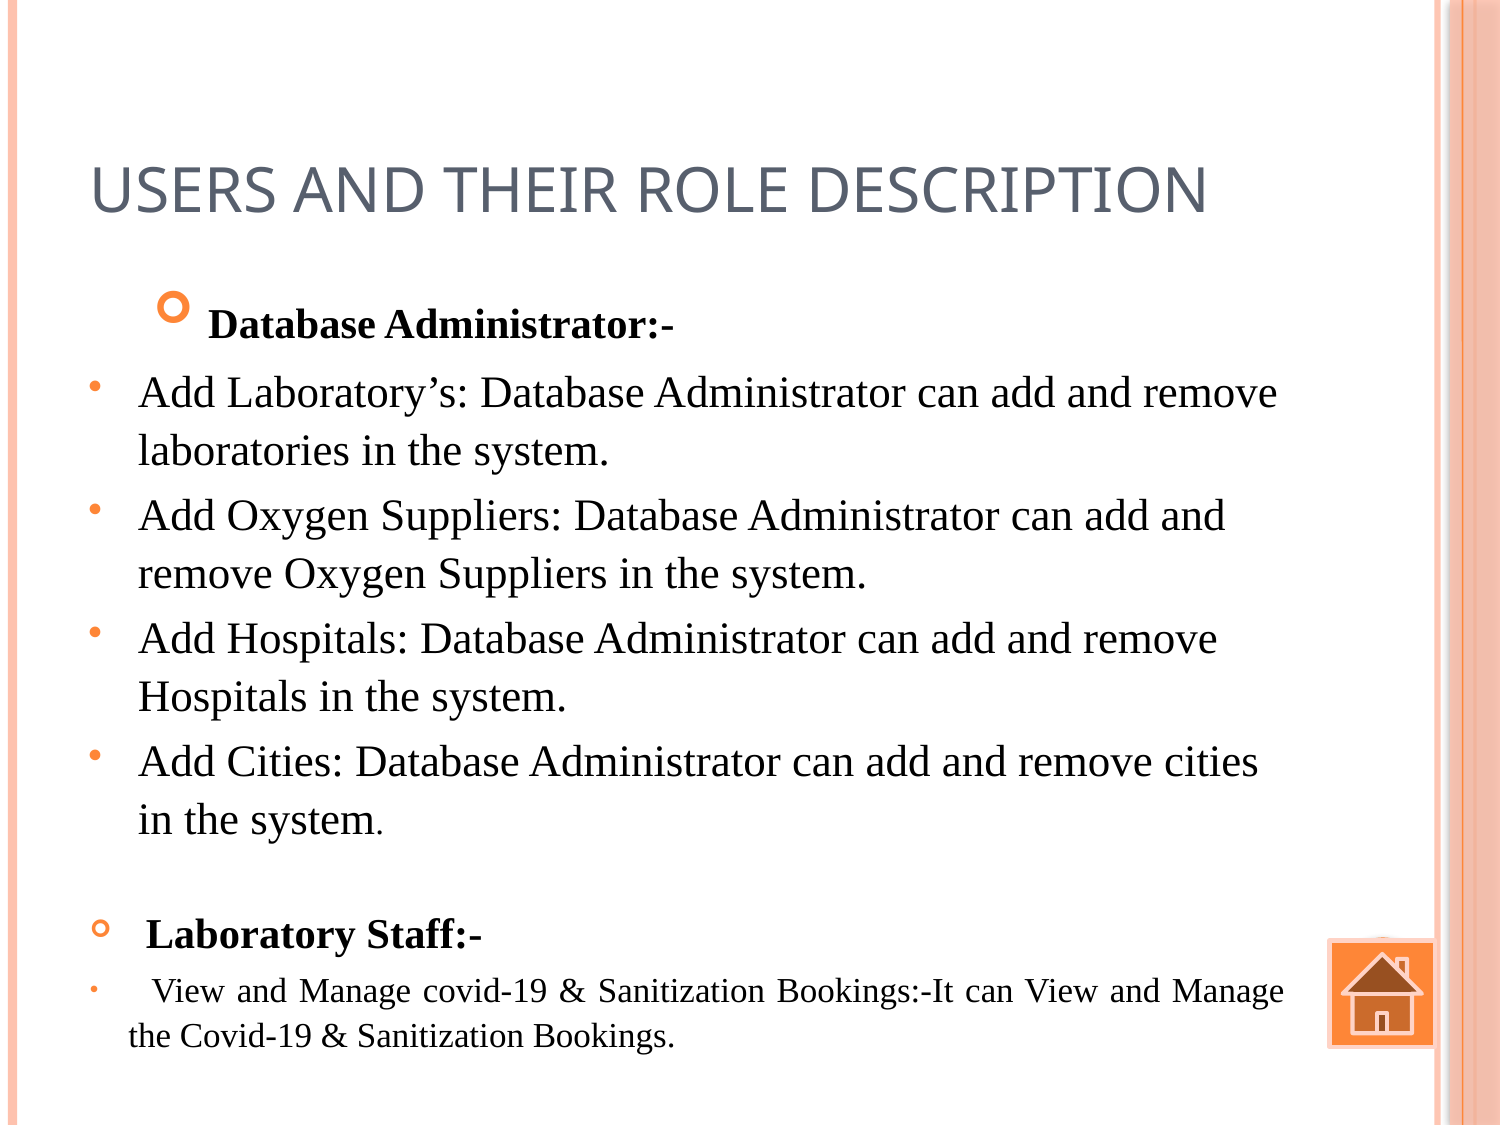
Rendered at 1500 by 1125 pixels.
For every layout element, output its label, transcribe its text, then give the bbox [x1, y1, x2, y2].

list Database Administrator:- Add Laboratory’s: Database Administrator can add and remove laboratories in the system. Add Oxygen Suppliers: Database Administrator can add and remove Oxygen Suppliers in the system. Add Hospitals: Database Administrator can add and remove Hospitals in the system. Add Cities: Database Administrator can add and remove cities in the system. Laboratory Staff:- View and Manage covid-19 & Sanitization Bookings:-It can View and Manage the Covid-19 & Sanitization Bookings. [75, 262, 1300, 1062]
text_box [1327, 938, 1437, 1049]
title Users and their role description [75, 45, 1300, 233]
